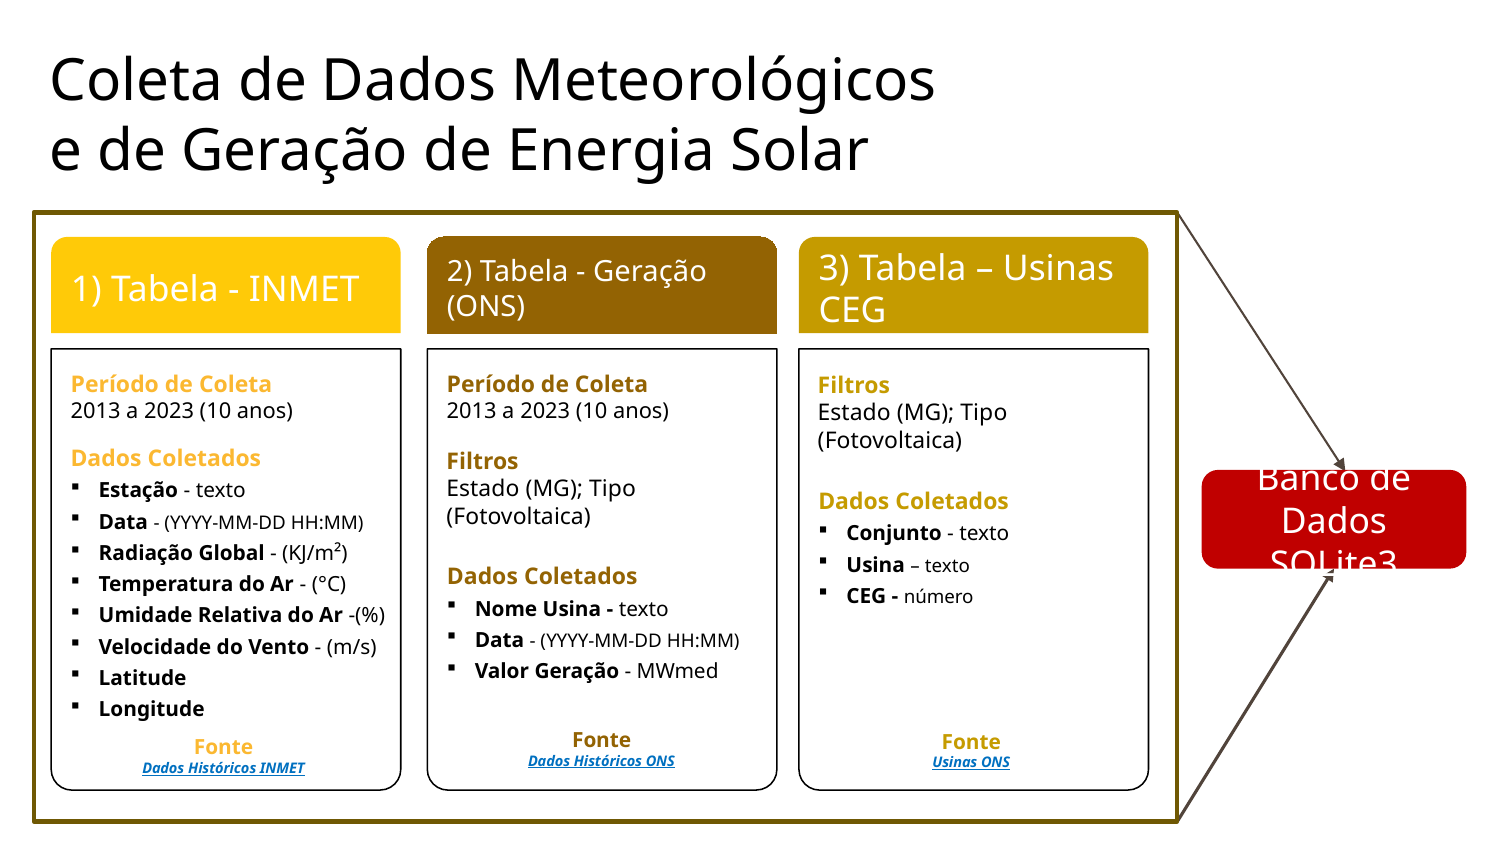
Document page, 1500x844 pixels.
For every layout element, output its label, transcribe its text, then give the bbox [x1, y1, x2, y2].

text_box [426, 236, 778, 791]
text_box Banco de Dados SQLite3 [1201, 469, 1467, 569]
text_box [1176, 212, 1346, 472]
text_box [50, 236, 401, 791]
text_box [798, 236, 1149, 791]
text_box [1176, 568, 1335, 822]
text_box [32, 210, 1179, 824]
text_box Coleta de Dados Meteorológicos e de Geração de Energia Solar [34, 42, 961, 182]
